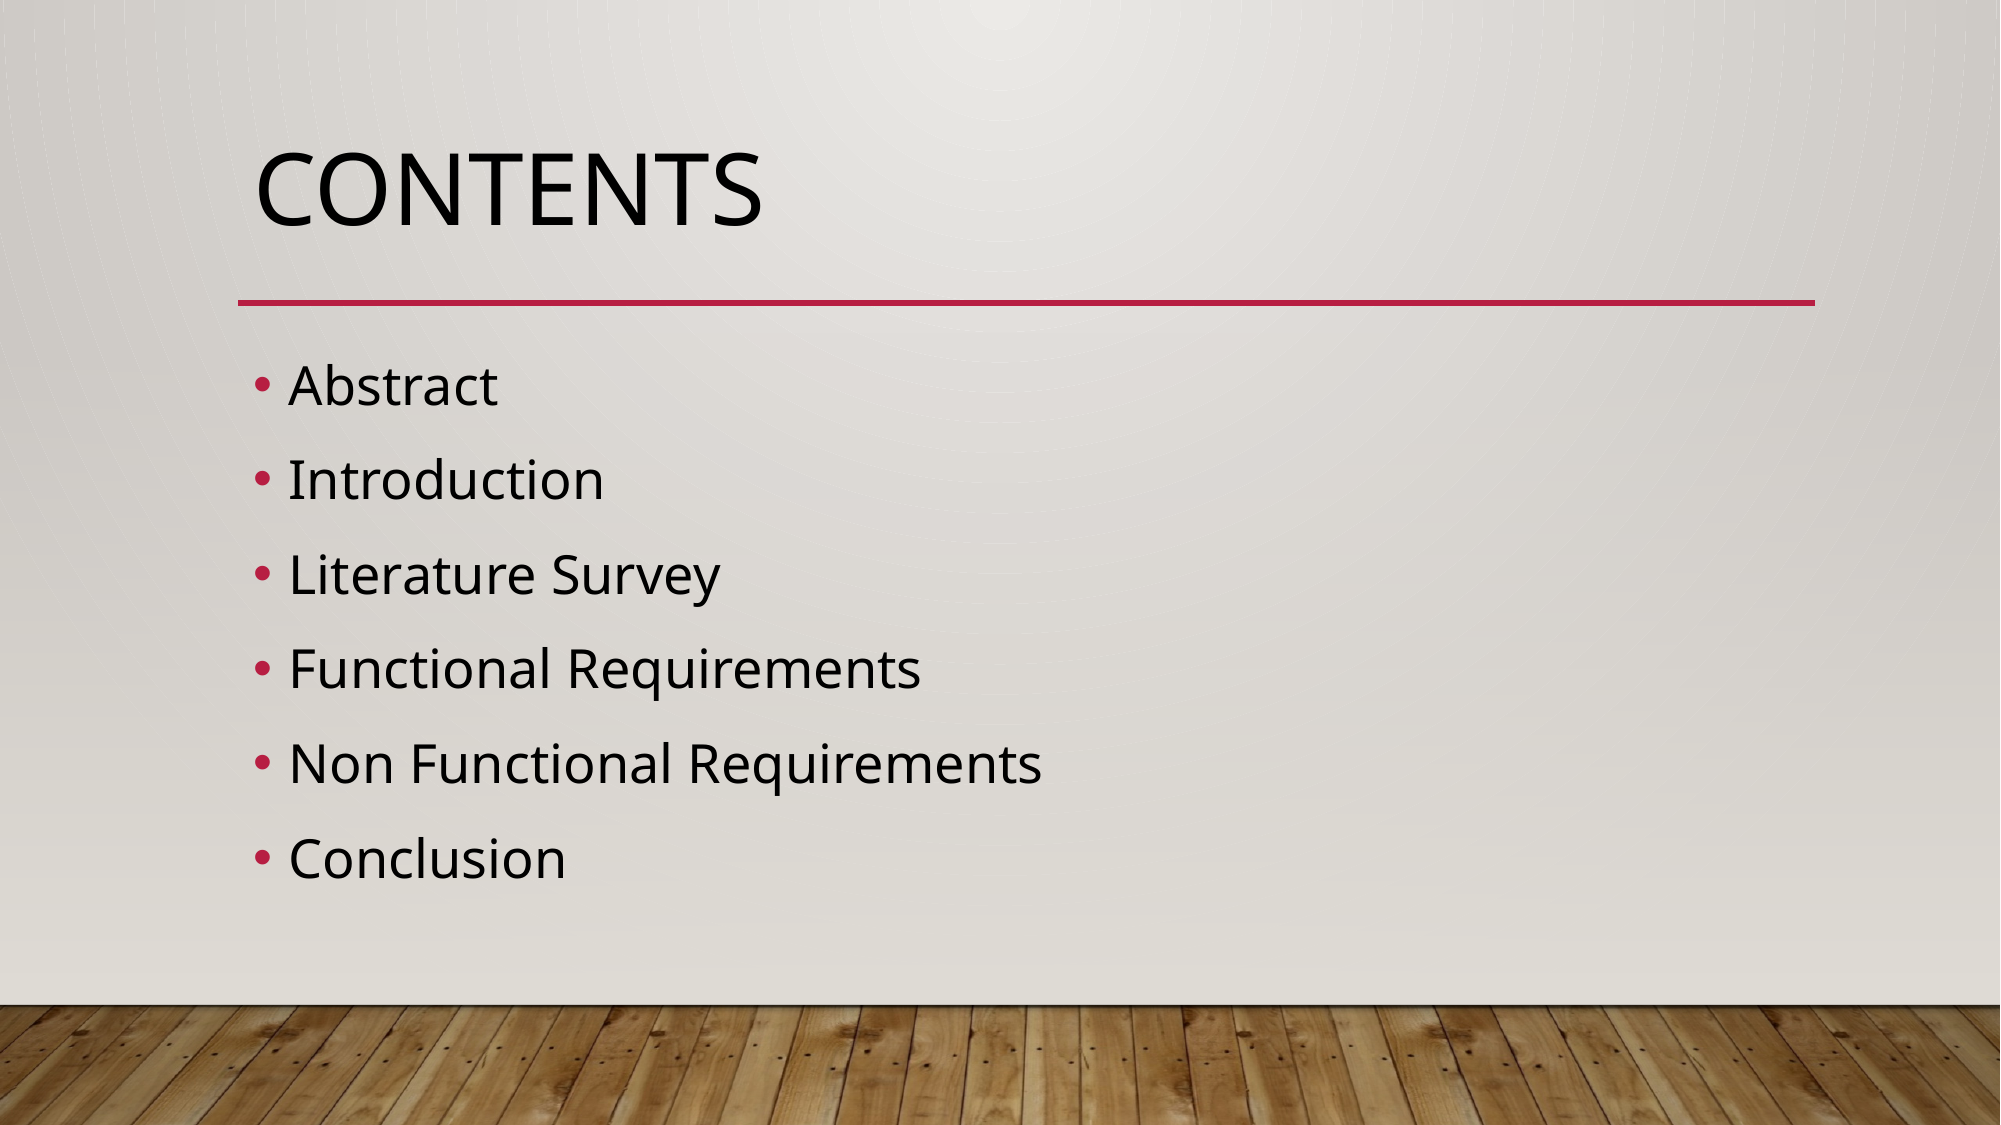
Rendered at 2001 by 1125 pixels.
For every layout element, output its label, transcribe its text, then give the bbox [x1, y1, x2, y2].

title CONTENTS [238, 131, 1814, 305]
list Abstract Introduction Literature Survey Functional Requirements Non Functional Requirements Conclusion [238, 330, 1814, 897]
picture [0, 1005, 2000, 1125]
